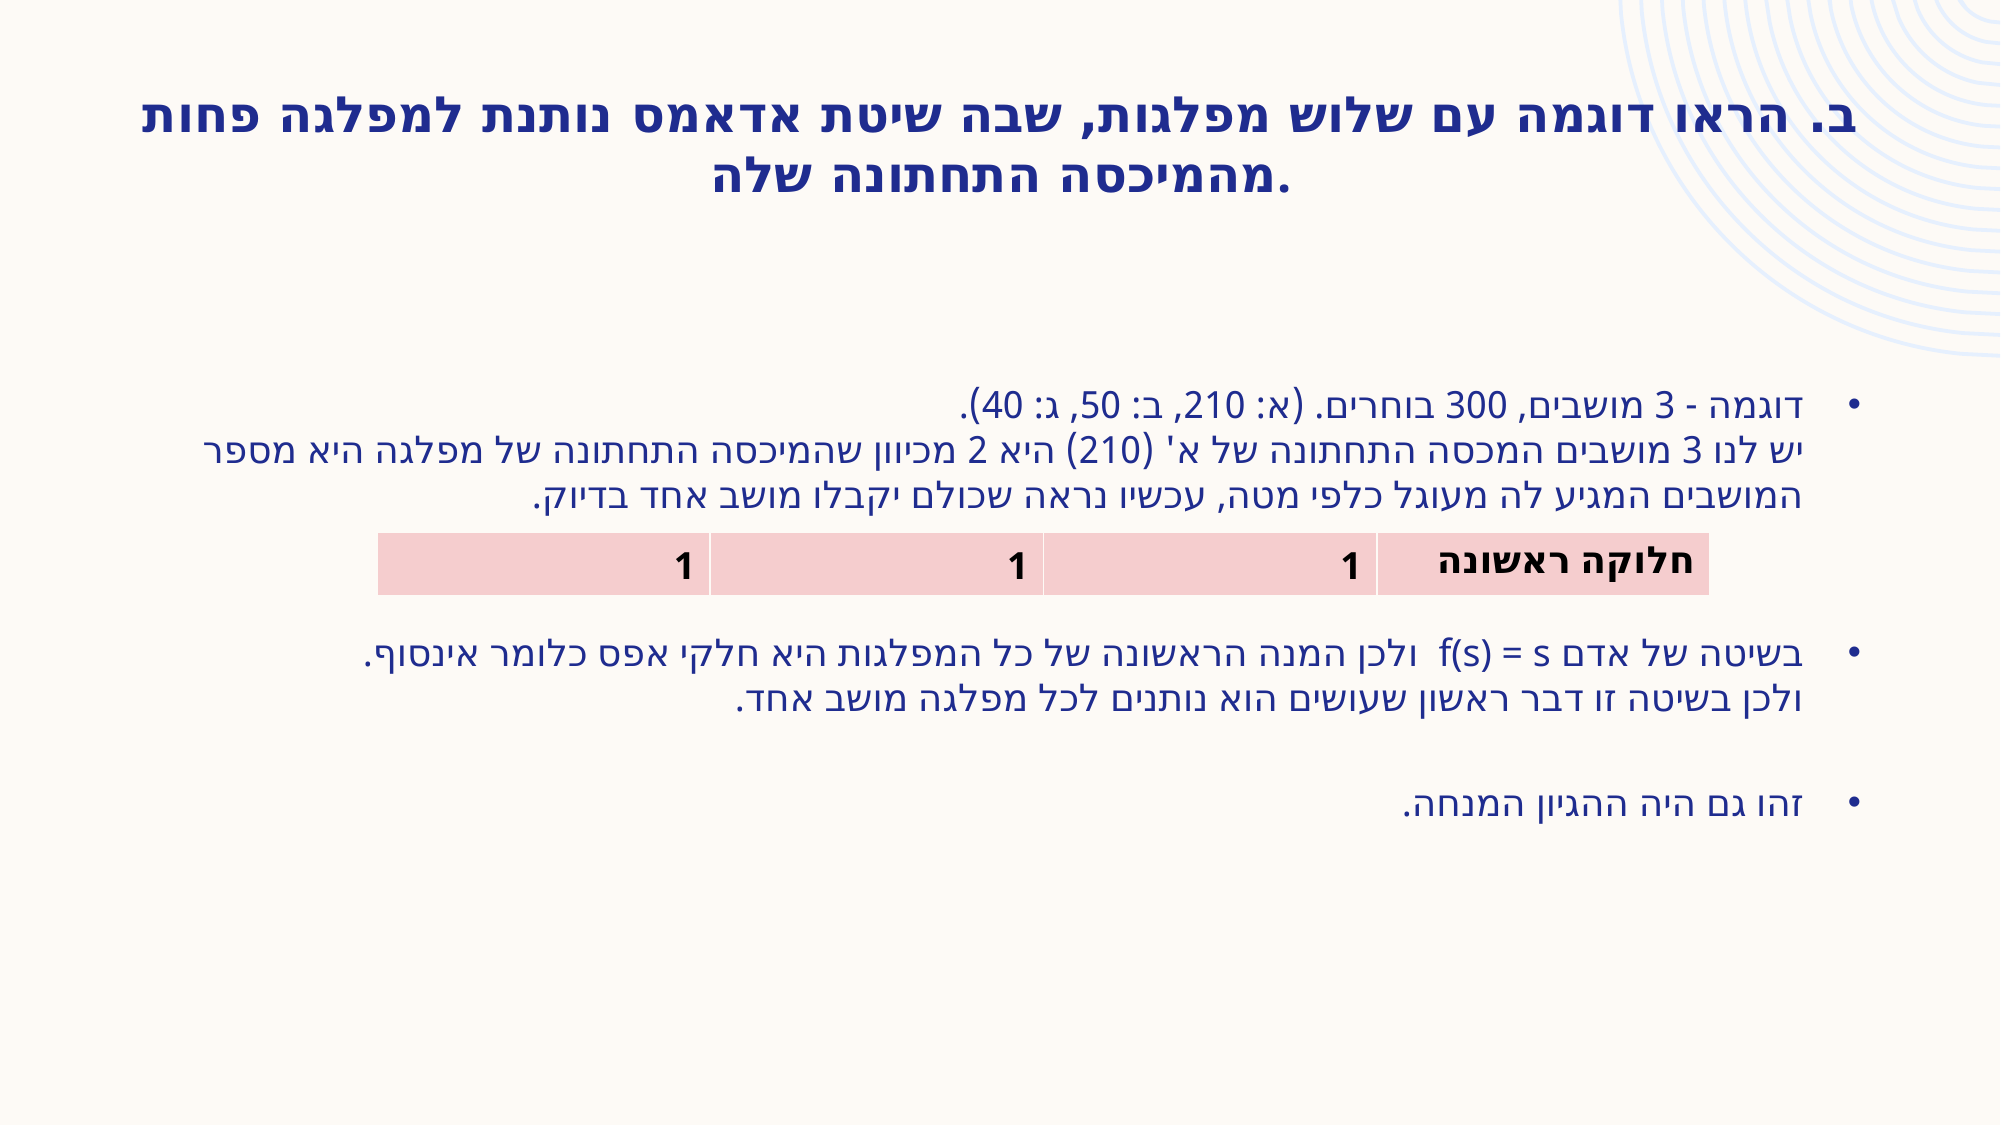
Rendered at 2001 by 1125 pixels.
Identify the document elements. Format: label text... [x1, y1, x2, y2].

table_header 1 [1044, 533, 1376, 595]
table_header חלוקה ראשונה [1378, 533, 1709, 595]
list דוגמה - 3 מושבים, 300 בוחרים. (א: 210, ב: 50, ג: 40). יש לנו 3 מושבים המכסה התחתונה של א' (210) היא 2 מכיוון שהמיכסה התחתונה של מפלגה היא מספר המושבים המגיע לה מעוגל כלפי מטה, עכשיו נראה שכולם יקבלו מושב אחד בדיוק. בשיטה של אדם f(s) = s ולכן המנה הראשונה של כל המפלגות היא חלקי אפס כלומר אינסוף. ולכן בשיטה זו דבר ראשון שעושים הוא נותנים לכל מפלגה מושב אחד. זהו גם היה ההגיון המנחה. [124, 373, 1876, 861]
table_header 1 [378, 533, 709, 595]
title ב. הראו דוגמה עם שלוש מפלגות, שבה שיטת אדאמס נותנת למפלגה פחות מהמיכסה התחתונה שלה. [125, 75, 1877, 201]
table_header 1 [711, 533, 1043, 595]
